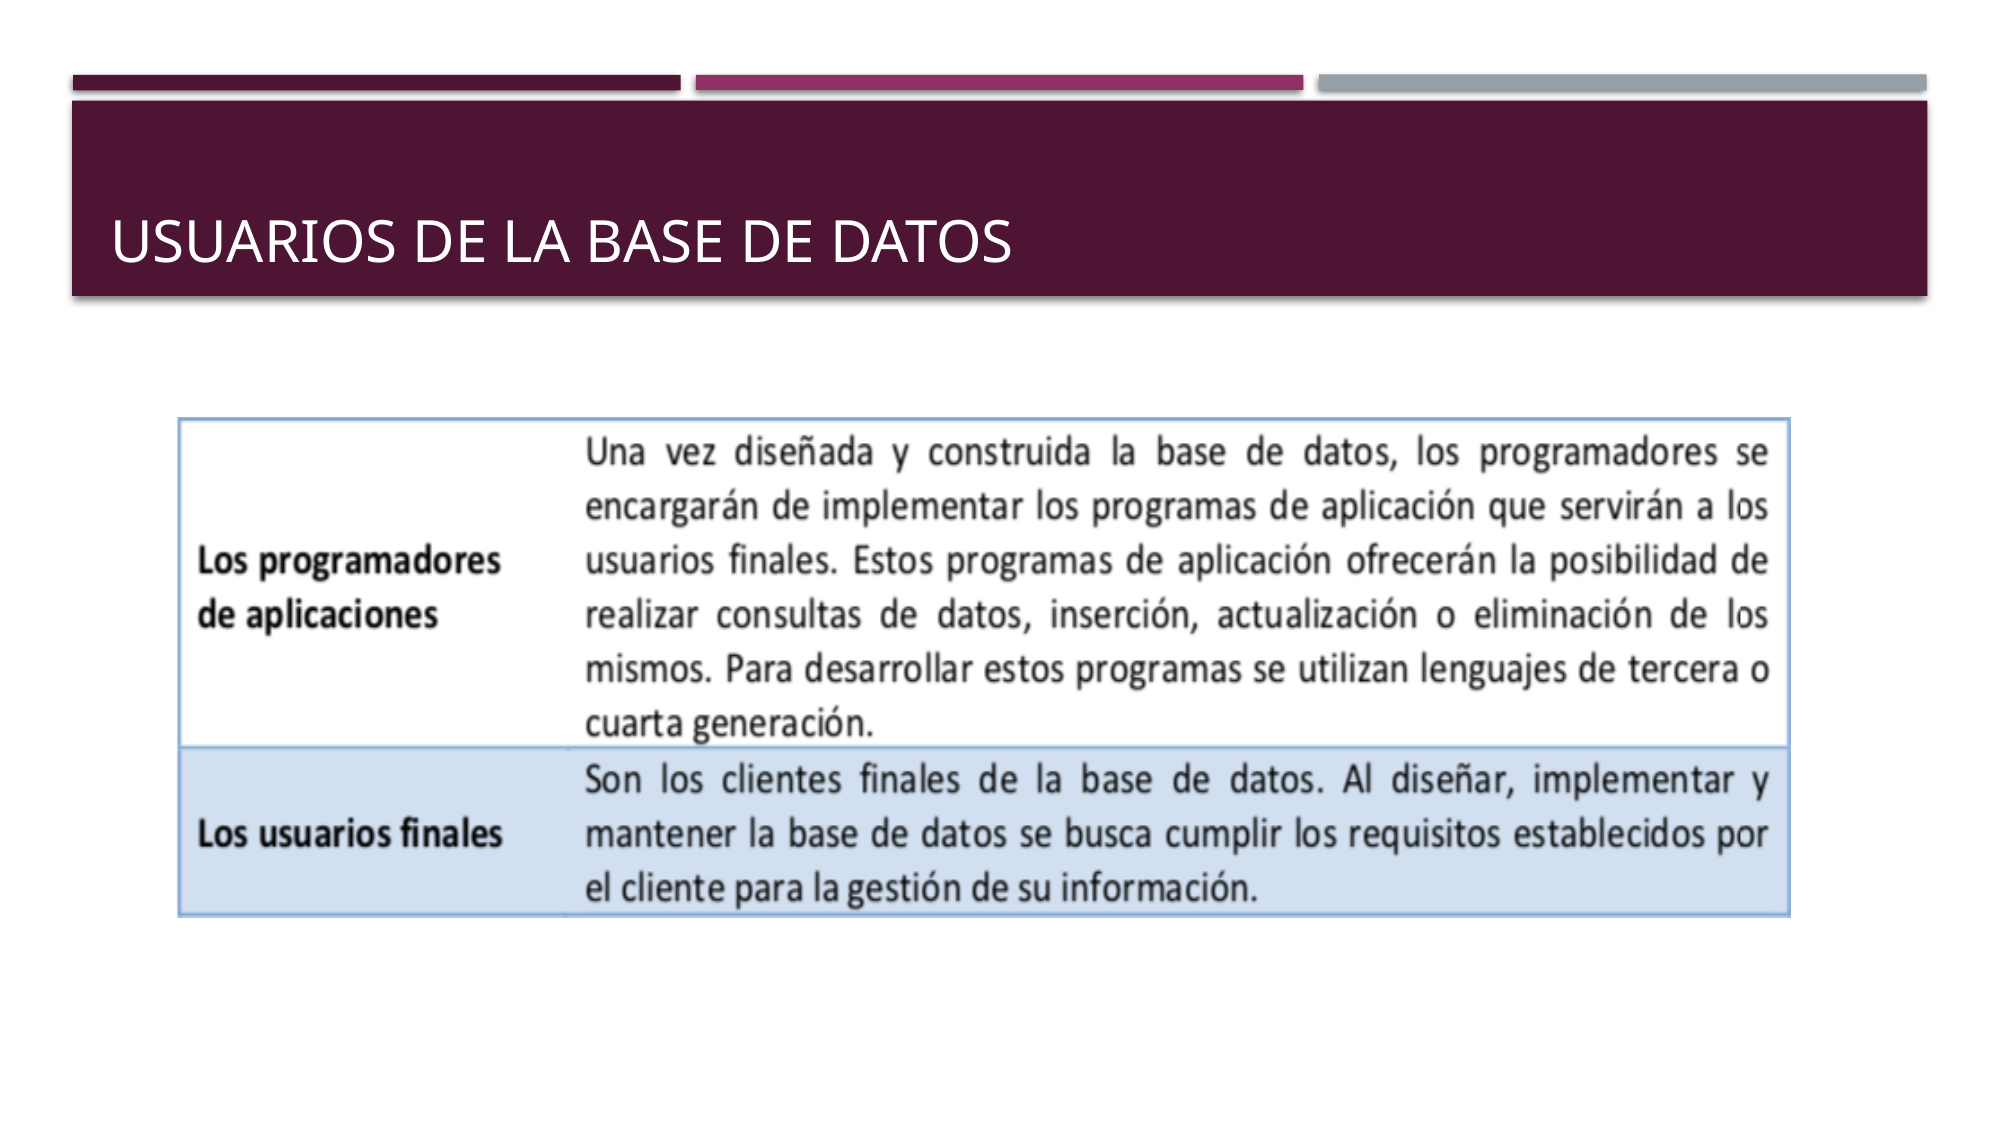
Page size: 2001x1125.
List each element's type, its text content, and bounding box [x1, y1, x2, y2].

picture [176, 417, 1792, 919]
title Usuarios de la base de datos [95, 115, 1905, 282]
